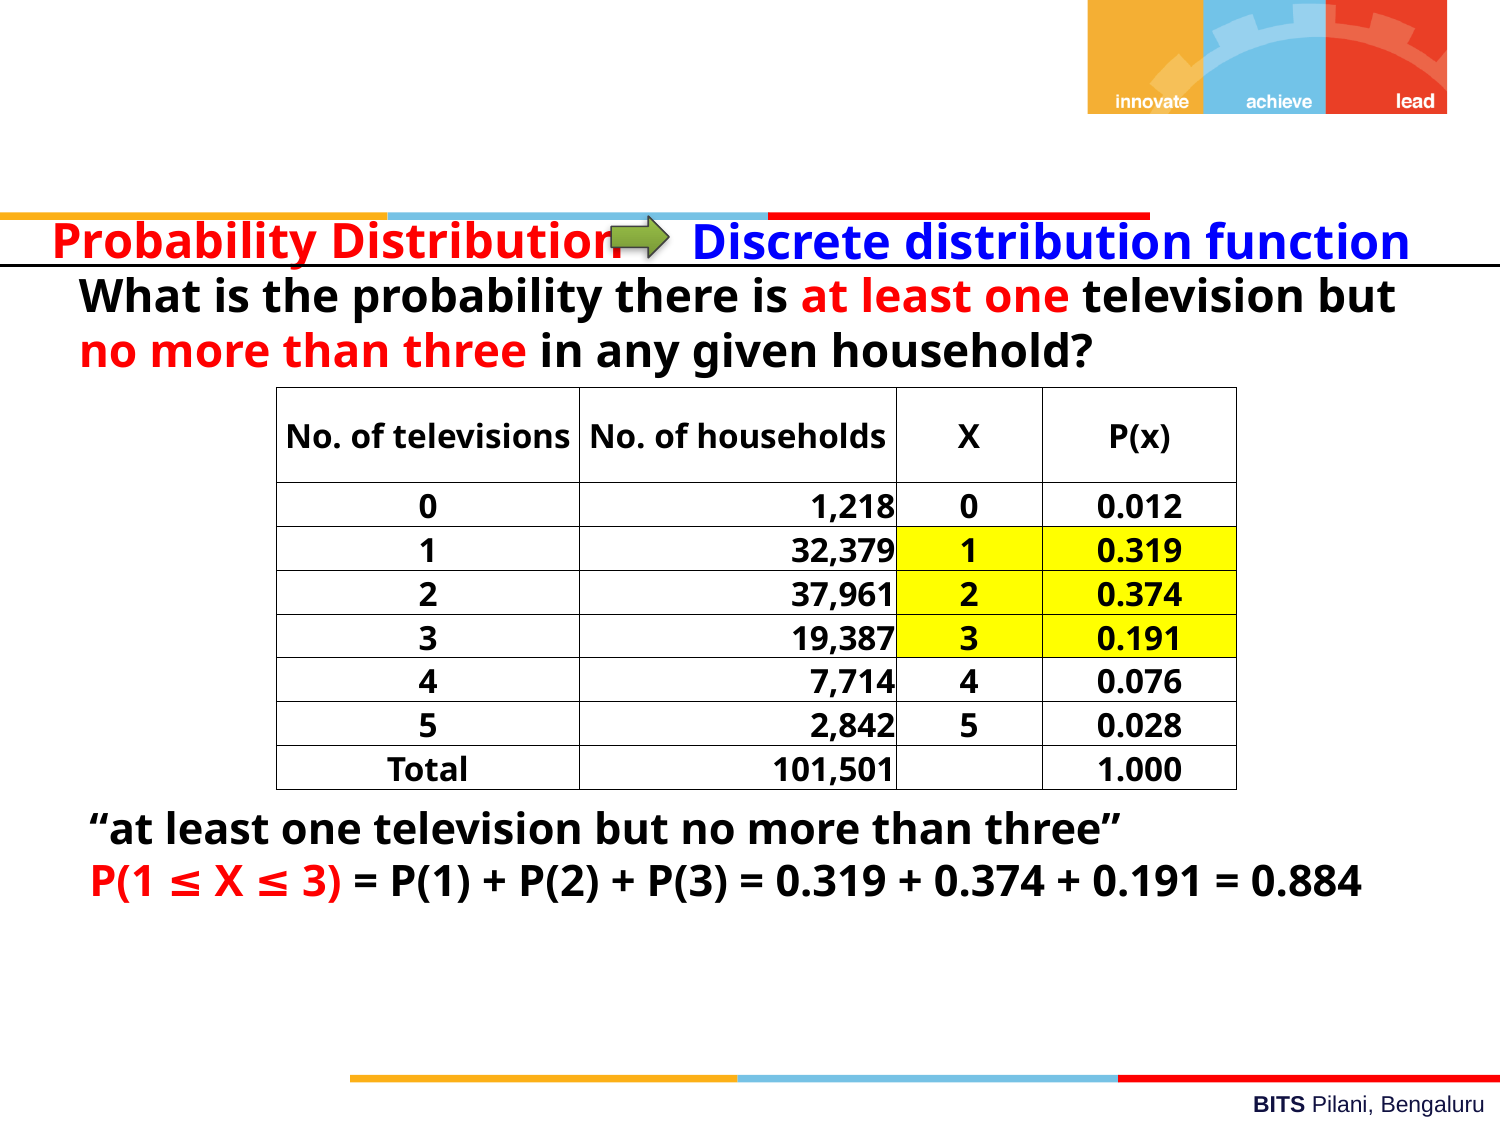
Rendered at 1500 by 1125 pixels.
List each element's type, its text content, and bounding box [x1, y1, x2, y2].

table_header P(x) [1043, 388, 1236, 482]
table_cell 5 [277, 702, 579, 745]
text_box Discrete distribution function [676, 202, 1456, 264]
text_box “at least one television but no more than three” P(1 ≤ X ≤ 3) = P(1) + P(2) + P(3) = 0.319 + 0.374 + 0.191 = 0.884 [81, 797, 1432, 910]
table_cell 3 [897, 615, 1042, 657]
table_cell 1.000 [1043, 746, 1236, 789]
table_cell 4 [897, 658, 1042, 701]
picture [1087, 0, 1448, 114]
table_cell 32,379 [580, 527, 896, 570]
table_cell 0.076 [1043, 658, 1236, 701]
table_cell 3 [277, 615, 579, 657]
table_cell 0.012 [1043, 483, 1236, 526]
table_cell 7,714 [580, 658, 896, 701]
text_box What is the probability there is at least one television but no more than three in any given household? [70, 274, 1432, 863]
table_cell 0 [277, 483, 579, 526]
table_header No. of televisions [277, 388, 579, 482]
table_cell 0.028 [1043, 702, 1236, 745]
table_cell 1 [897, 527, 1042, 570]
text_box Probability Distribution [36, 202, 676, 264]
table_cell 5 [897, 702, 1042, 745]
table_cell [897, 746, 1042, 789]
table_cell 1 [277, 527, 579, 570]
table_cell 0.191 [1043, 615, 1236, 657]
table_cell 0.374 [1043, 571, 1236, 614]
text_box [610, 215, 670, 259]
table_cell 4 [277, 658, 579, 701]
table_cell 2 [897, 571, 1042, 614]
table_cell 2,842 [580, 702, 896, 745]
table_cell 37,961 [580, 571, 896, 614]
table_cell 0.319 [1043, 527, 1236, 570]
table_cell 0 [897, 483, 1042, 526]
table_header No. of households [580, 388, 896, 482]
table_cell 1,218 [580, 483, 896, 526]
table_header X [897, 388, 1042, 482]
table_cell 19,387 [580, 615, 896, 657]
table_cell Total [277, 746, 579, 789]
table_cell 101,501 [580, 746, 896, 789]
table_cell 2 [277, 571, 579, 614]
